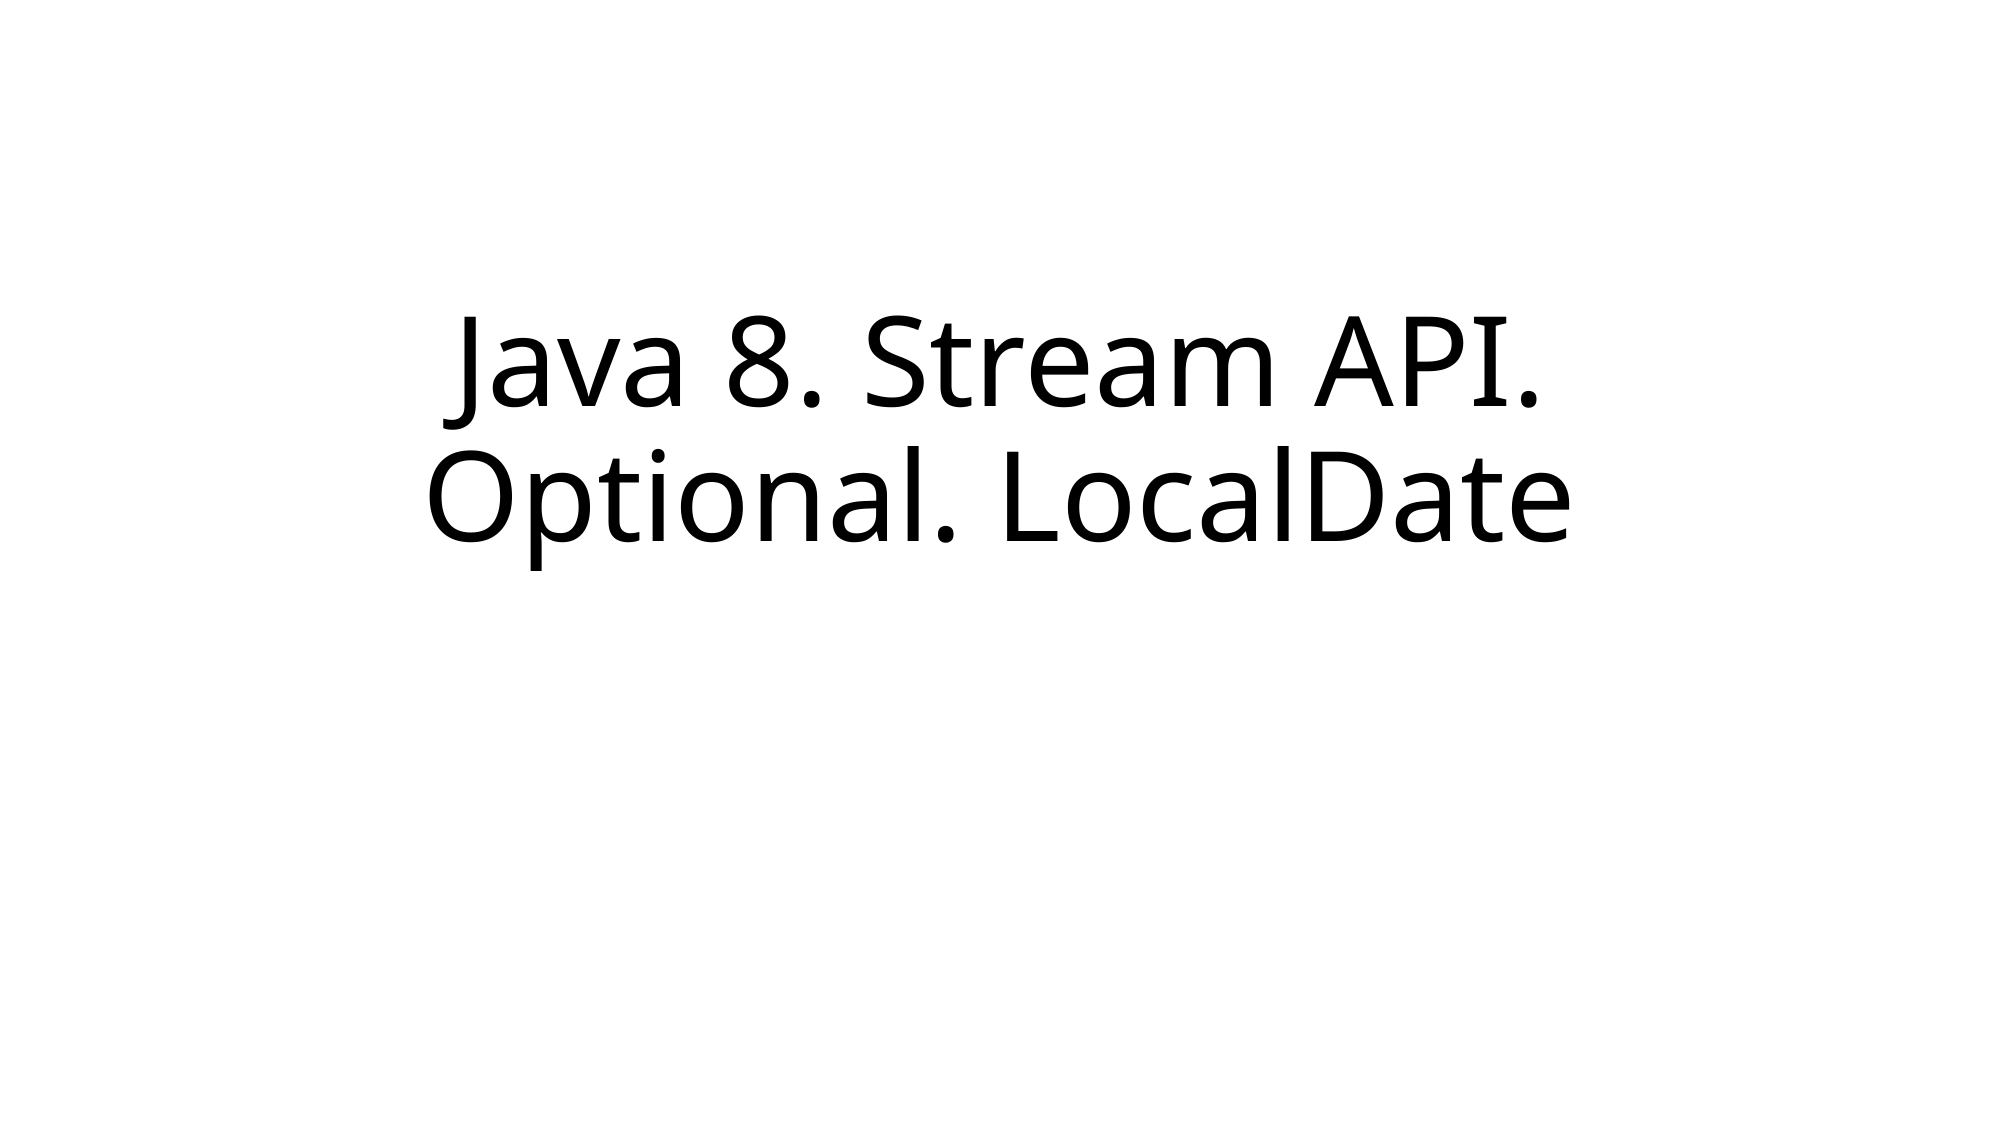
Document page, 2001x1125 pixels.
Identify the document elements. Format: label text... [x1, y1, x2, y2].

title Java 8. Stream API. Optional. LocalDate [249, 184, 1750, 576]
